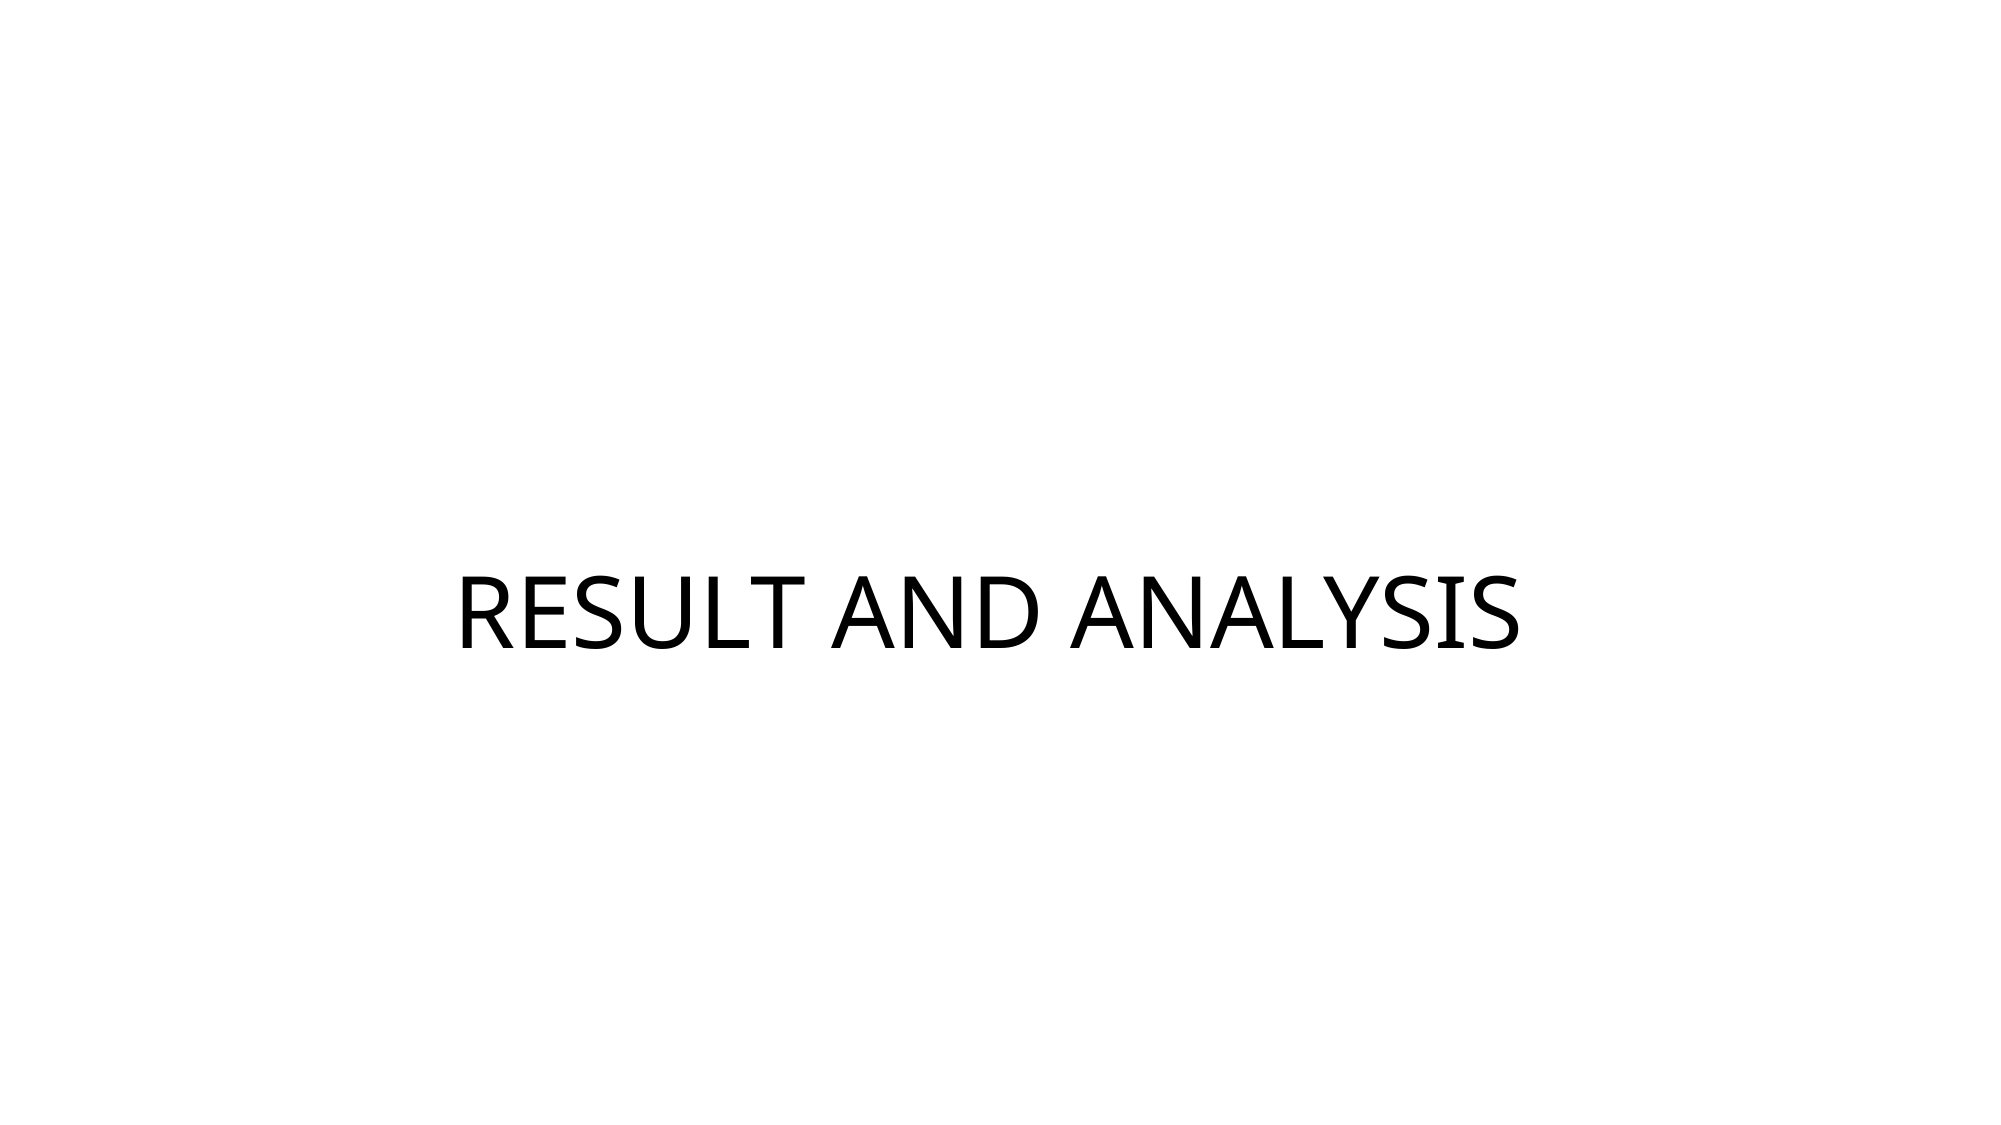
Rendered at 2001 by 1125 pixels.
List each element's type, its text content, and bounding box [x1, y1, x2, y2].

title RESULT AND ANALYSIS [126, 281, 1852, 951]
